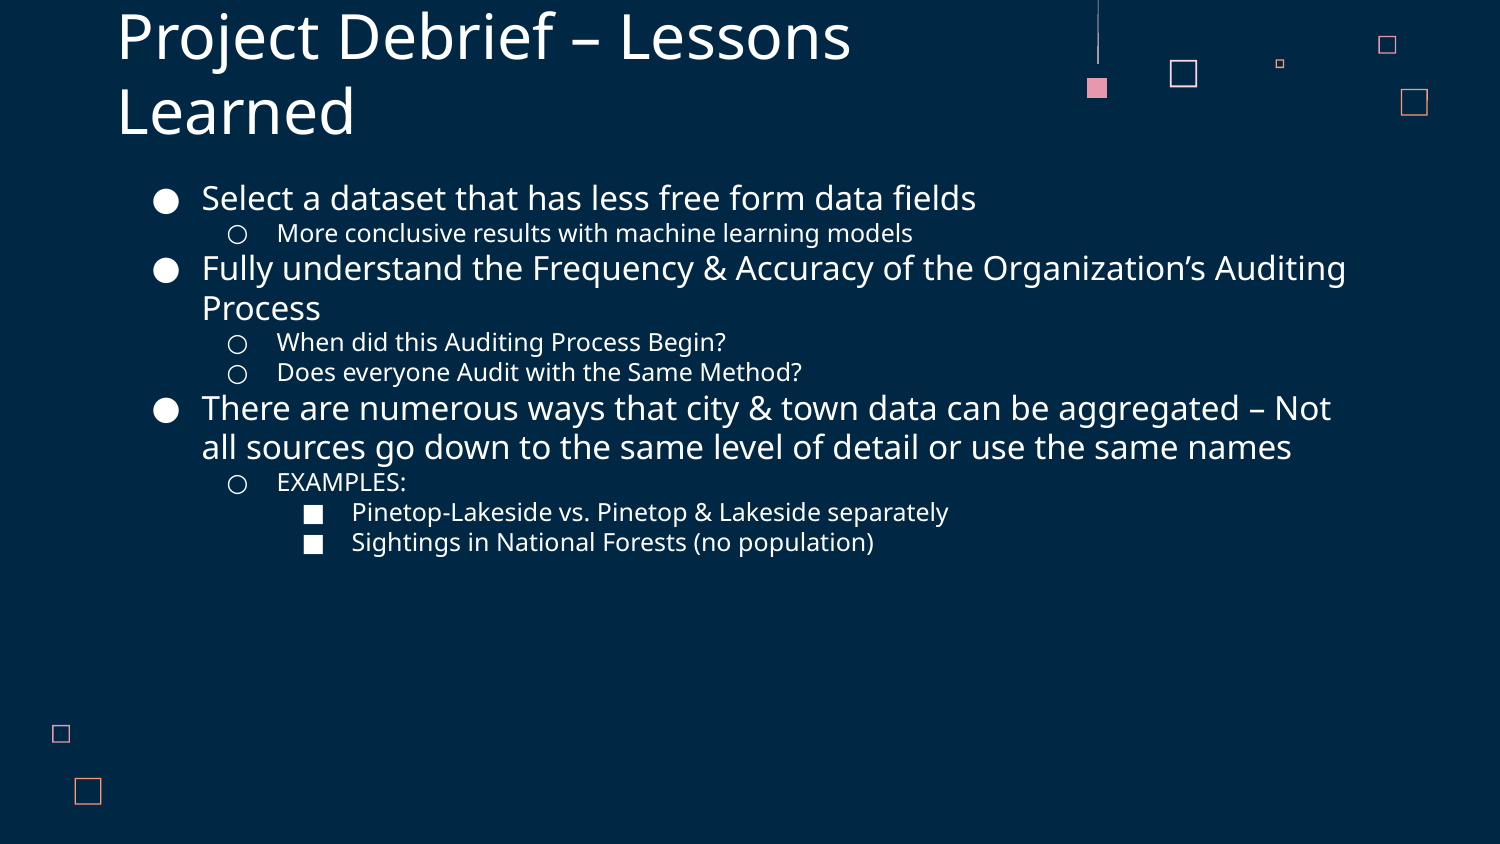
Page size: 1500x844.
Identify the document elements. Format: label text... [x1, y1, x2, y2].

text_box Select a dataset that has less free form data fields More conclusive results with machine learning models Fully understand the Frequency & Accuracy of the Organization’s Auditing Process When did this Auditing Process Begin? Does everyone Audit with the Same Method? There are numerous ways that city & town data can be aggregated – Not all sources go down to the same level of detail or use the same names EXAMPLES: Pinetop-Lakeside vs. Pinetop & Lakeside separately Sightings in National Forests (no population) [111, 162, 1389, 750]
title Project Debrief – Lessons Learned [101, 67, 981, 163]
